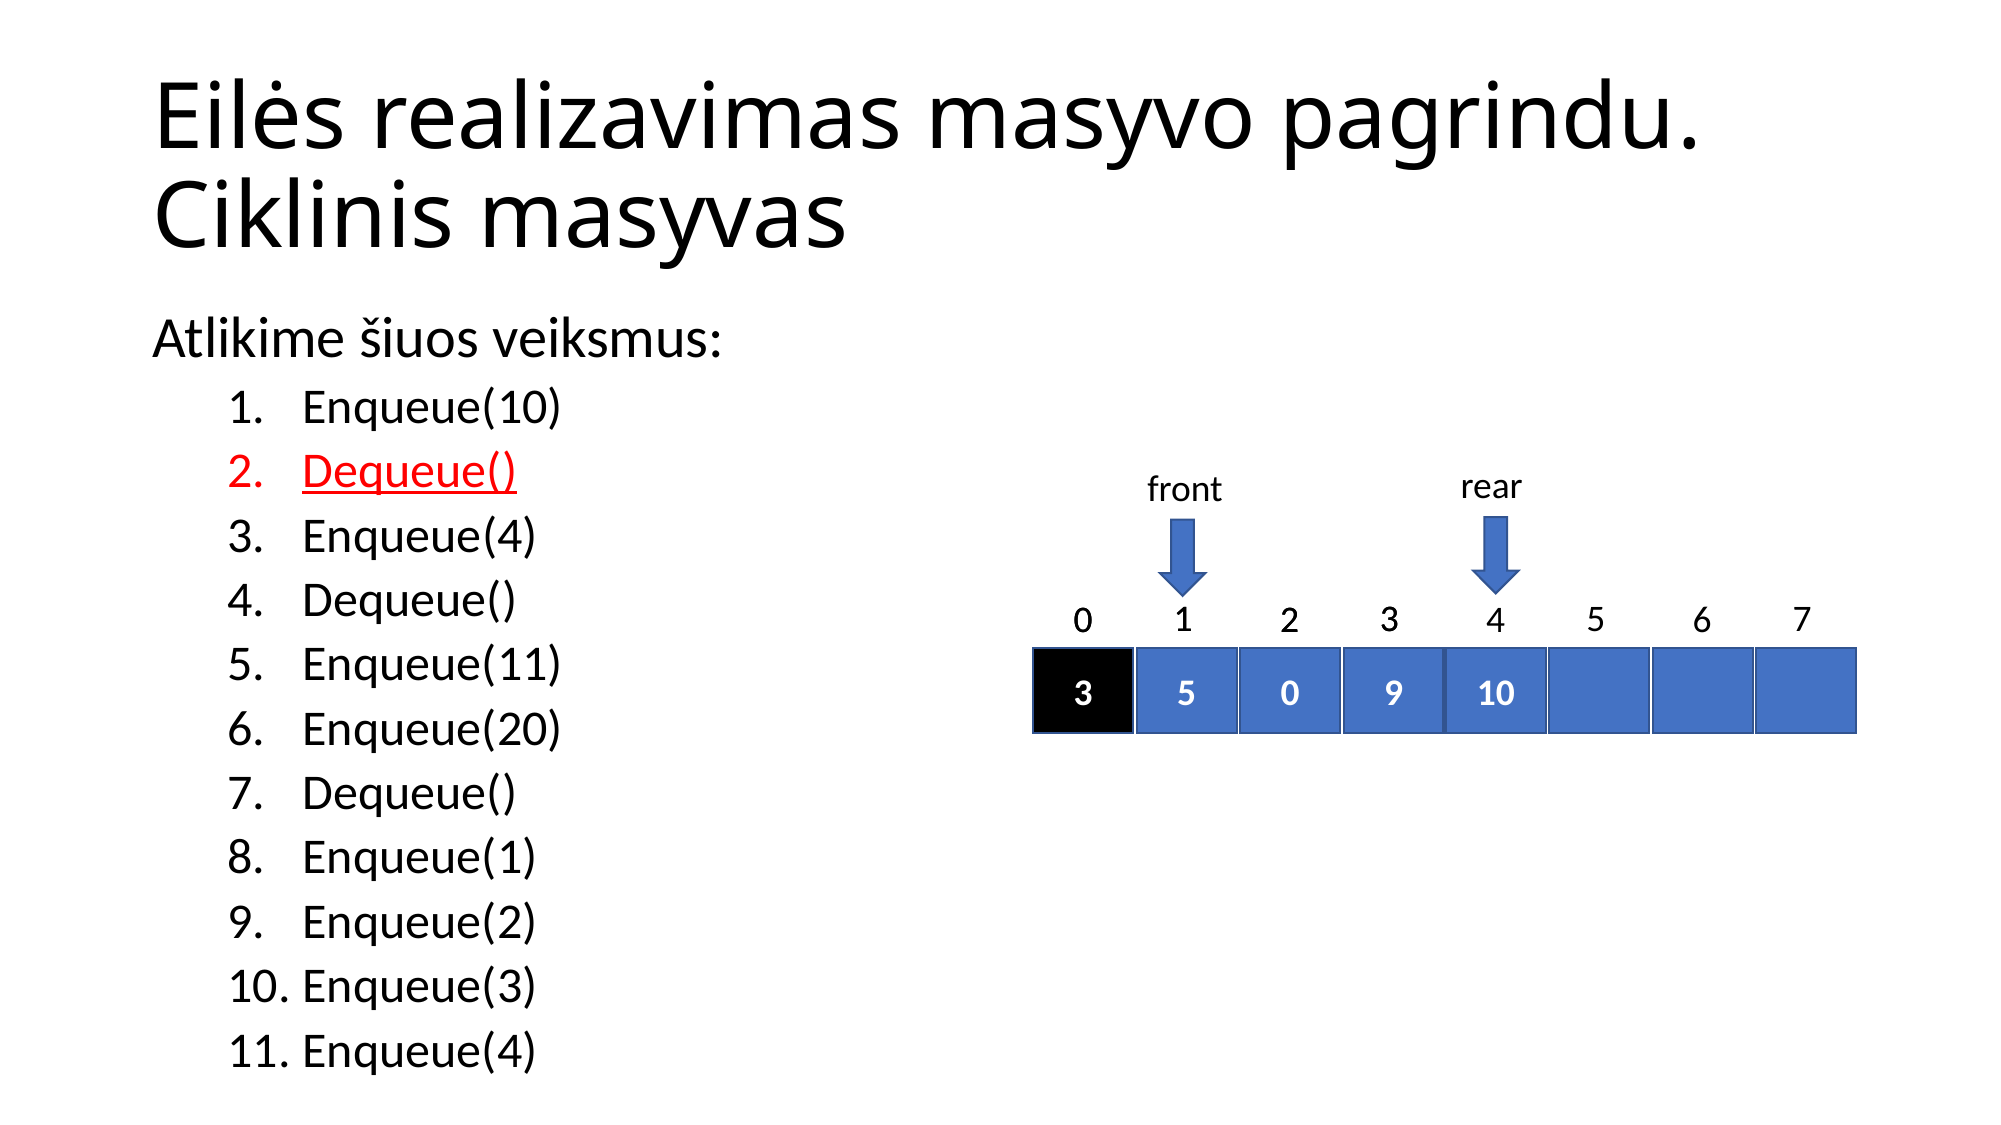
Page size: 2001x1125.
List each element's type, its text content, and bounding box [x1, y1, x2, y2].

text_box 3 [1339, 586, 1440, 646]
text_box 0 [1239, 647, 1341, 734]
text_box 5 [1136, 647, 1238, 734]
text_box rear [1445, 454, 1554, 514]
text_box 5 [1545, 586, 1646, 646]
text_box [1548, 647, 1650, 734]
text_box 6 [1652, 587, 1752, 648]
text_box 7 [1751, 586, 1852, 646]
text_box [1157, 518, 1208, 586]
text_box 10 [1445, 647, 1547, 734]
text_box 0 [1033, 587, 1134, 648]
text_box 9 [1343, 647, 1445, 734]
text_box [1652, 647, 1754, 734]
text_box 4 [1445, 587, 1546, 648]
text_box 3 [1032, 647, 1134, 734]
title Eilės realizavimas masyvo pagrindu. Ciklinis masyvas [137, 59, 1863, 278]
text_box front [1132, 456, 1241, 517]
text_box Atlikime šiuos veiksmus: Enqueue(10) Dequeue() Enqueue(4) Dequeue() Enqueue(11) Enqueue(20) Dequeue() Enqueue(1) Enqueue(2) Enqueue(3) Enqueue(4) [137, 299, 1000, 1099]
text_box 1 [1133, 586, 1234, 646]
text_box 2 [1239, 587, 1340, 648]
text_box [1470, 516, 1521, 587]
text_box [1755, 647, 1857, 734]
